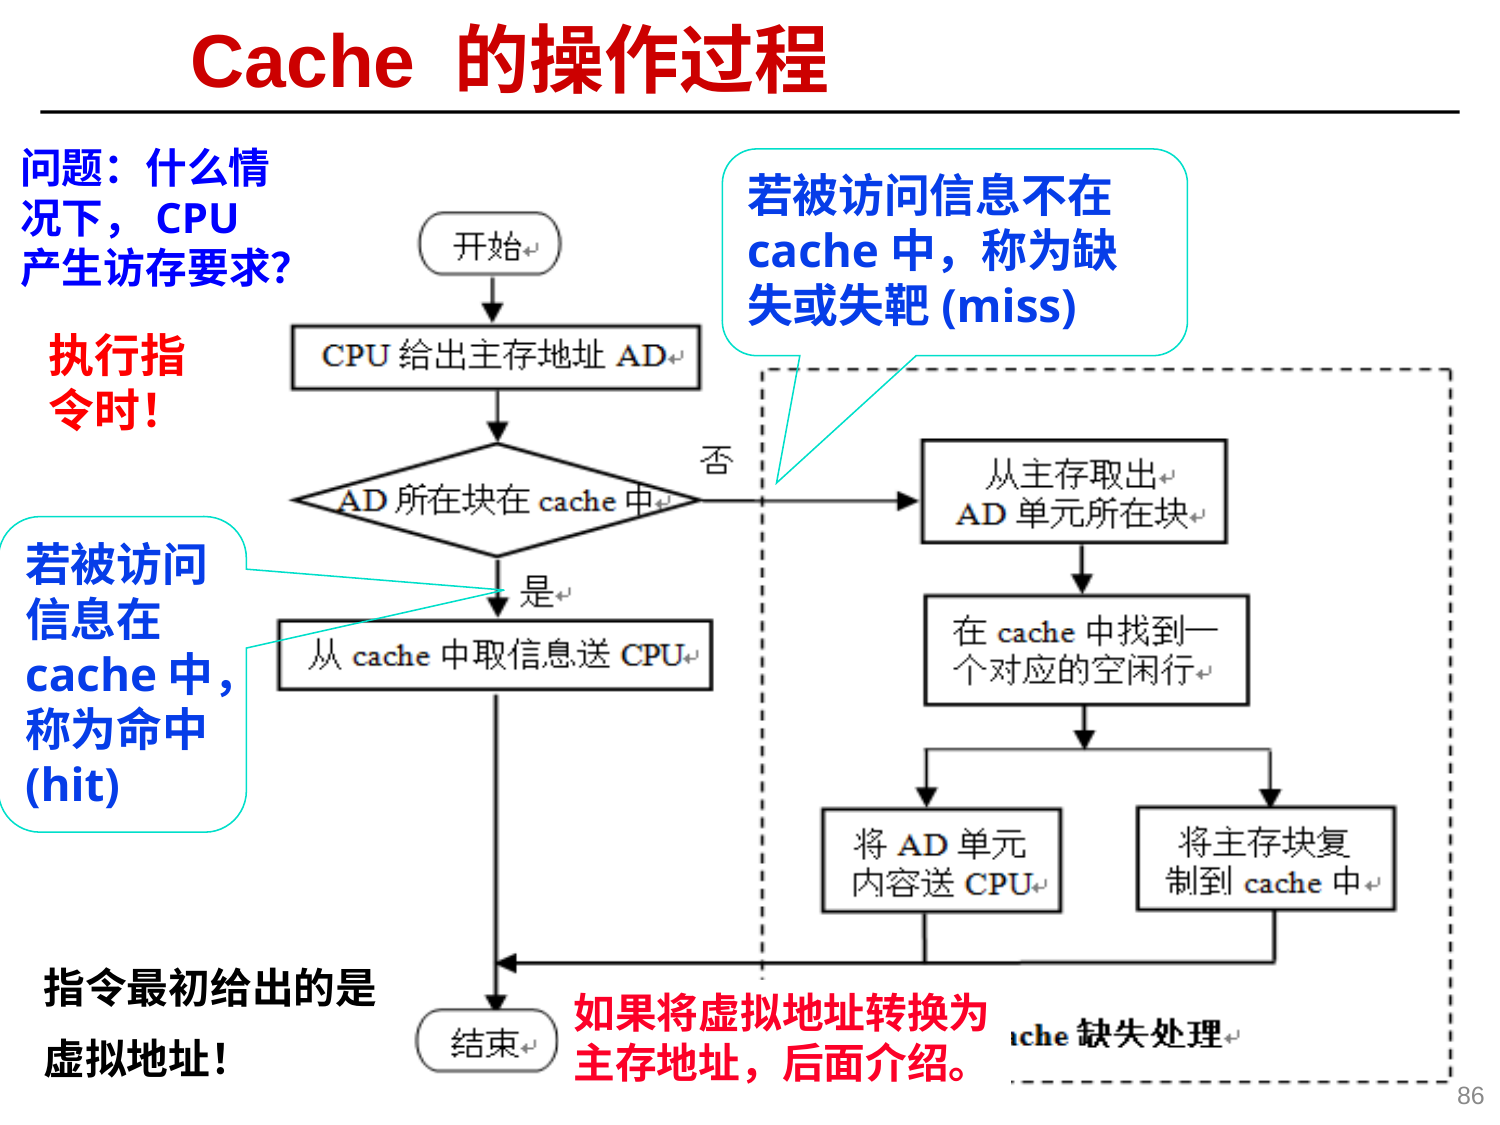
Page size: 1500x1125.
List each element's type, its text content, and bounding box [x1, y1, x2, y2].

text_box 若被访问信息不在cache中，称为缺失或失靶(miss) [722, 148, 1188, 206]
text_box 问题：什么情况下，CPU产生访存要求？ [20, 142, 288, 293]
title Cache 的操作过程 [39, 21, 981, 108]
text_box 执行指令时！ [48, 326, 227, 437]
text_box 指令最初给出的是 虚拟地址！ [28, 954, 266, 1091]
picture [266, 206, 1465, 1093]
text_box 若被访问信息在cache中，称为命中(hit) [0, 516, 266, 833]
slide_number 86 [1162, 1065, 1500, 1125]
